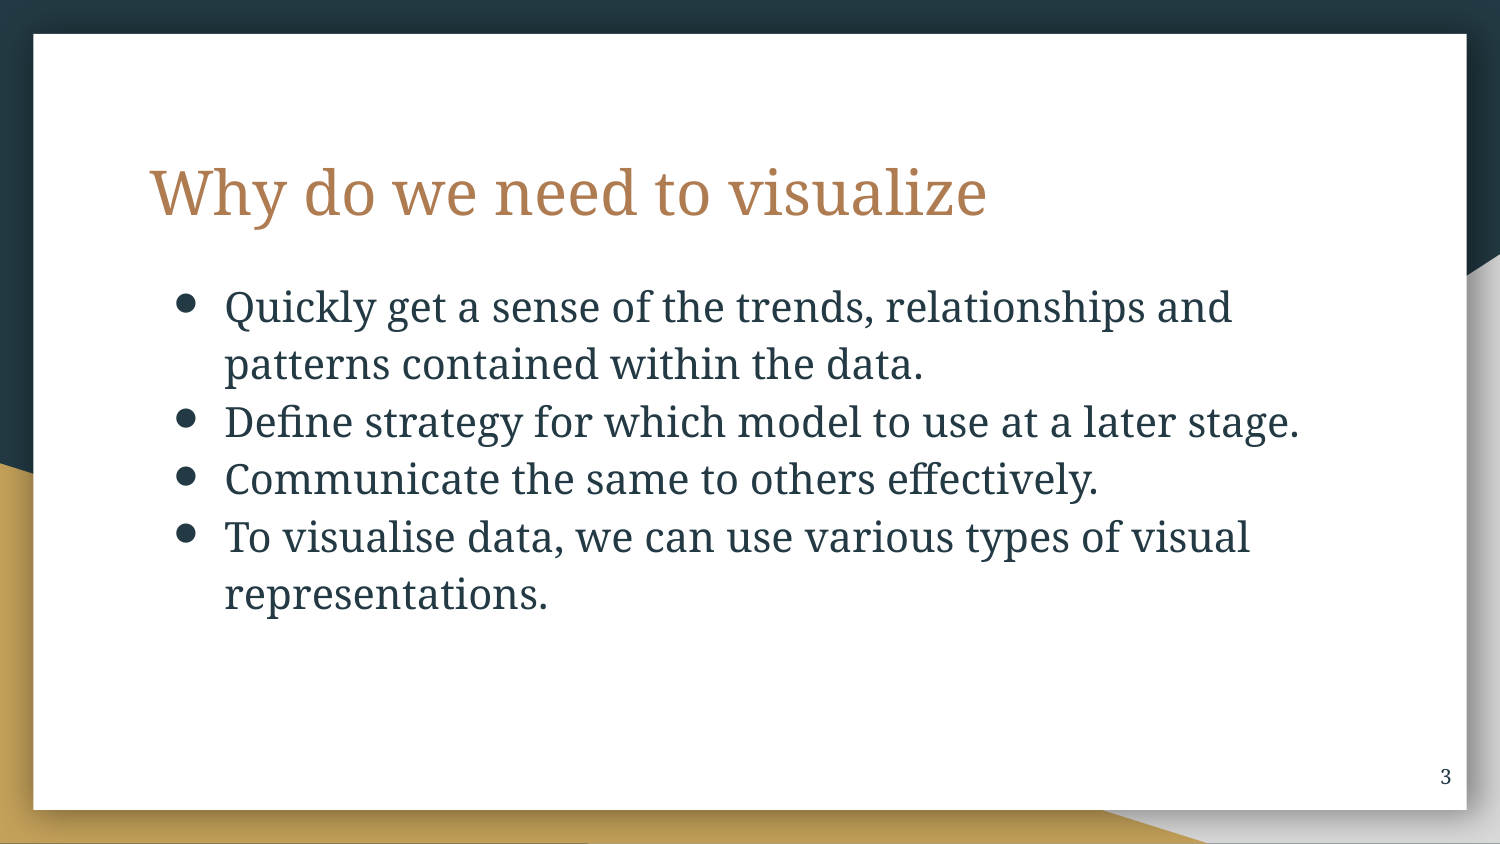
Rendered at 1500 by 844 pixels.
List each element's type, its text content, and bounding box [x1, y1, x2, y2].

slide_number 3 [1376, 745, 1467, 810]
list Quickly get a sense of the trends, relationships and patterns contained within the data. Define strategy for which model to use at a later stage. Communicate the same to others effectively. To visualise data, we can use various types of visual representations. [134, 257, 1366, 729]
title Why do we need to visualize [134, 138, 1366, 243]
